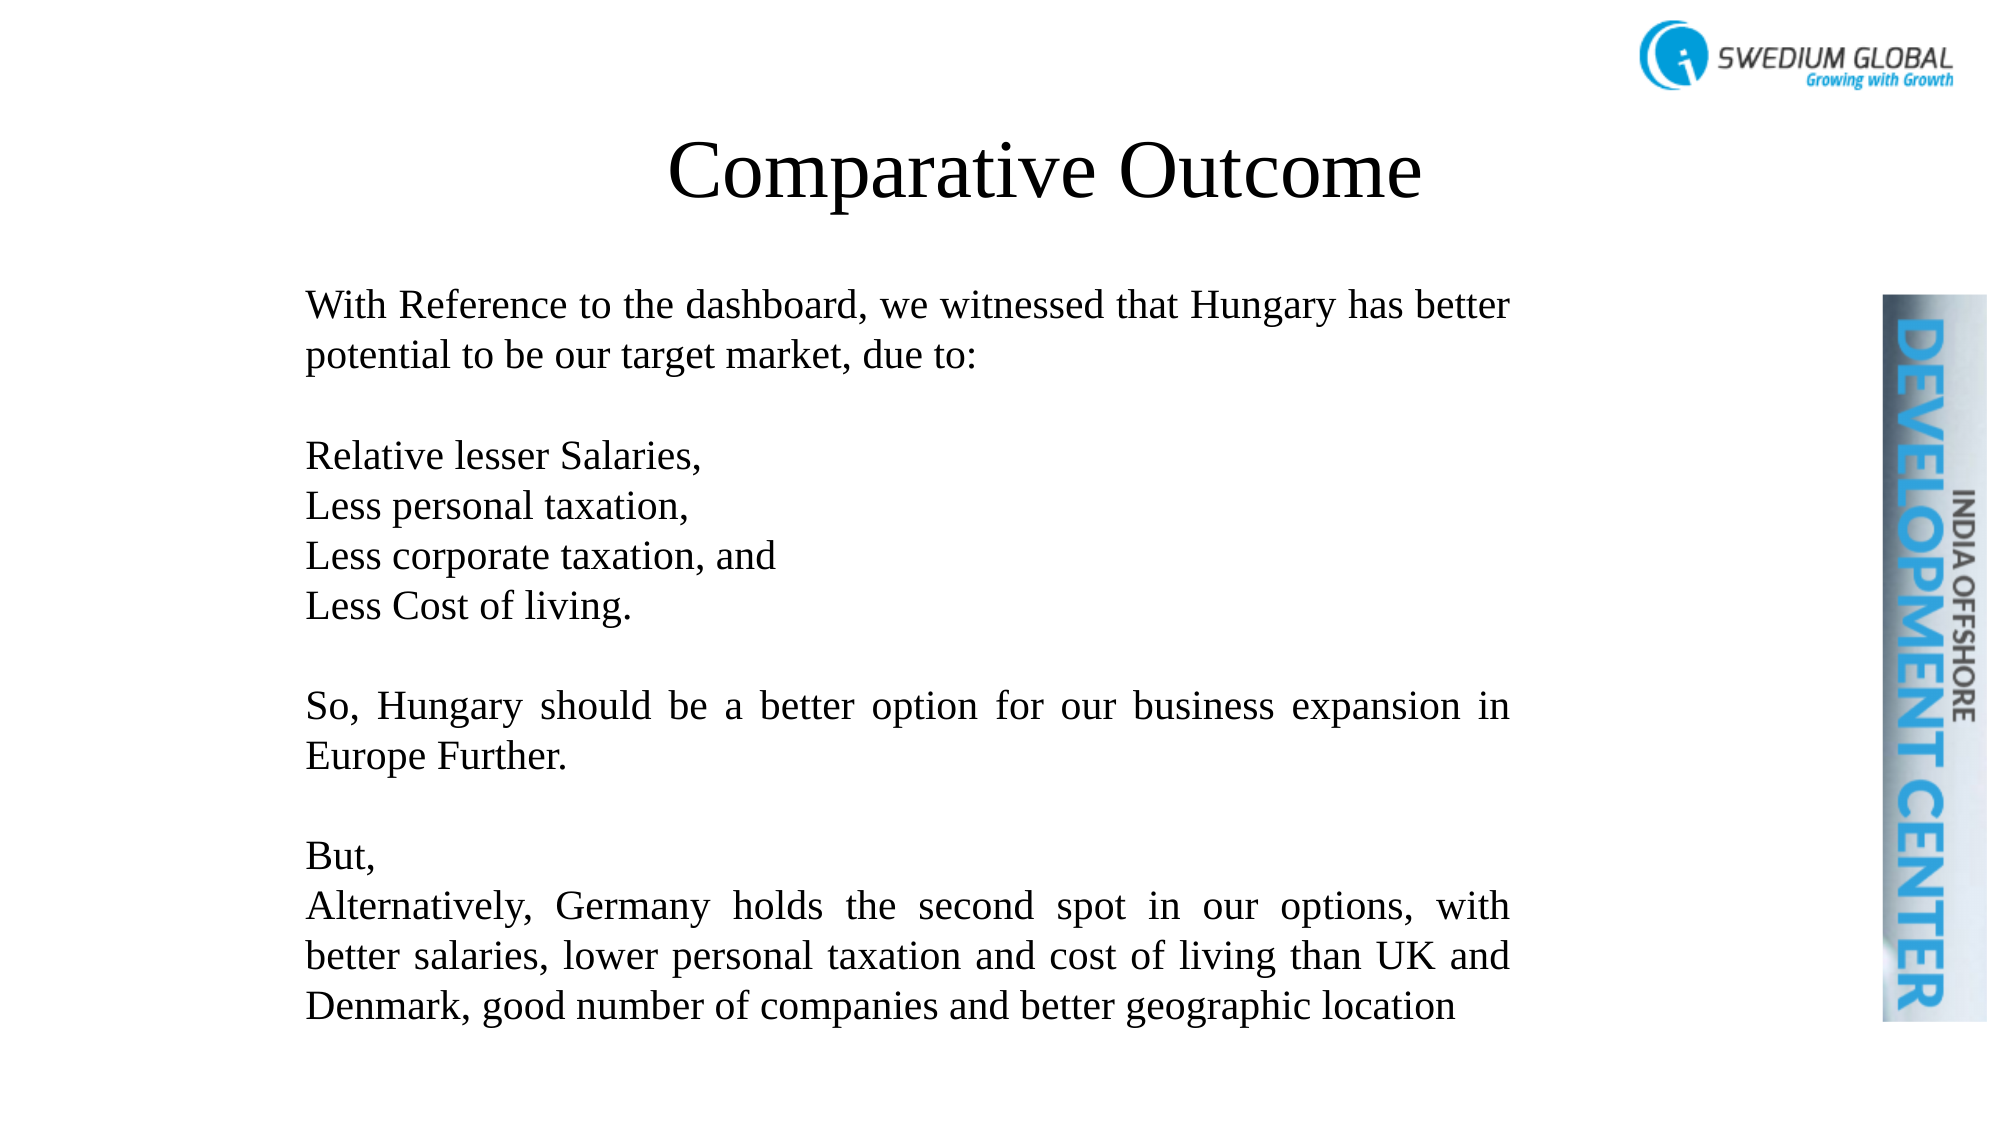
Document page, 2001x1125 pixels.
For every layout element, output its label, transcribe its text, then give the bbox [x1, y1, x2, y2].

picture [1637, 16, 1961, 95]
text_box With Reference to the dashboard, we witnessed that Hungary has better potential to be our target market, due to: Relative lesser Salaries, Less personal taxation, Less corporate taxation, and Less Cost of living. So, Hungary should be a better option for our business expansion in Europe Further. But, Alternatively, Germany holds the second spot in our options, with better salaries, lower personal taxation and cost of living than UK and Denmark, good number of companies and better geographic location [290, 269, 1527, 1125]
picture [1883, 295, 1986, 1021]
title Comparative Outcome [183, 95, 1909, 245]
